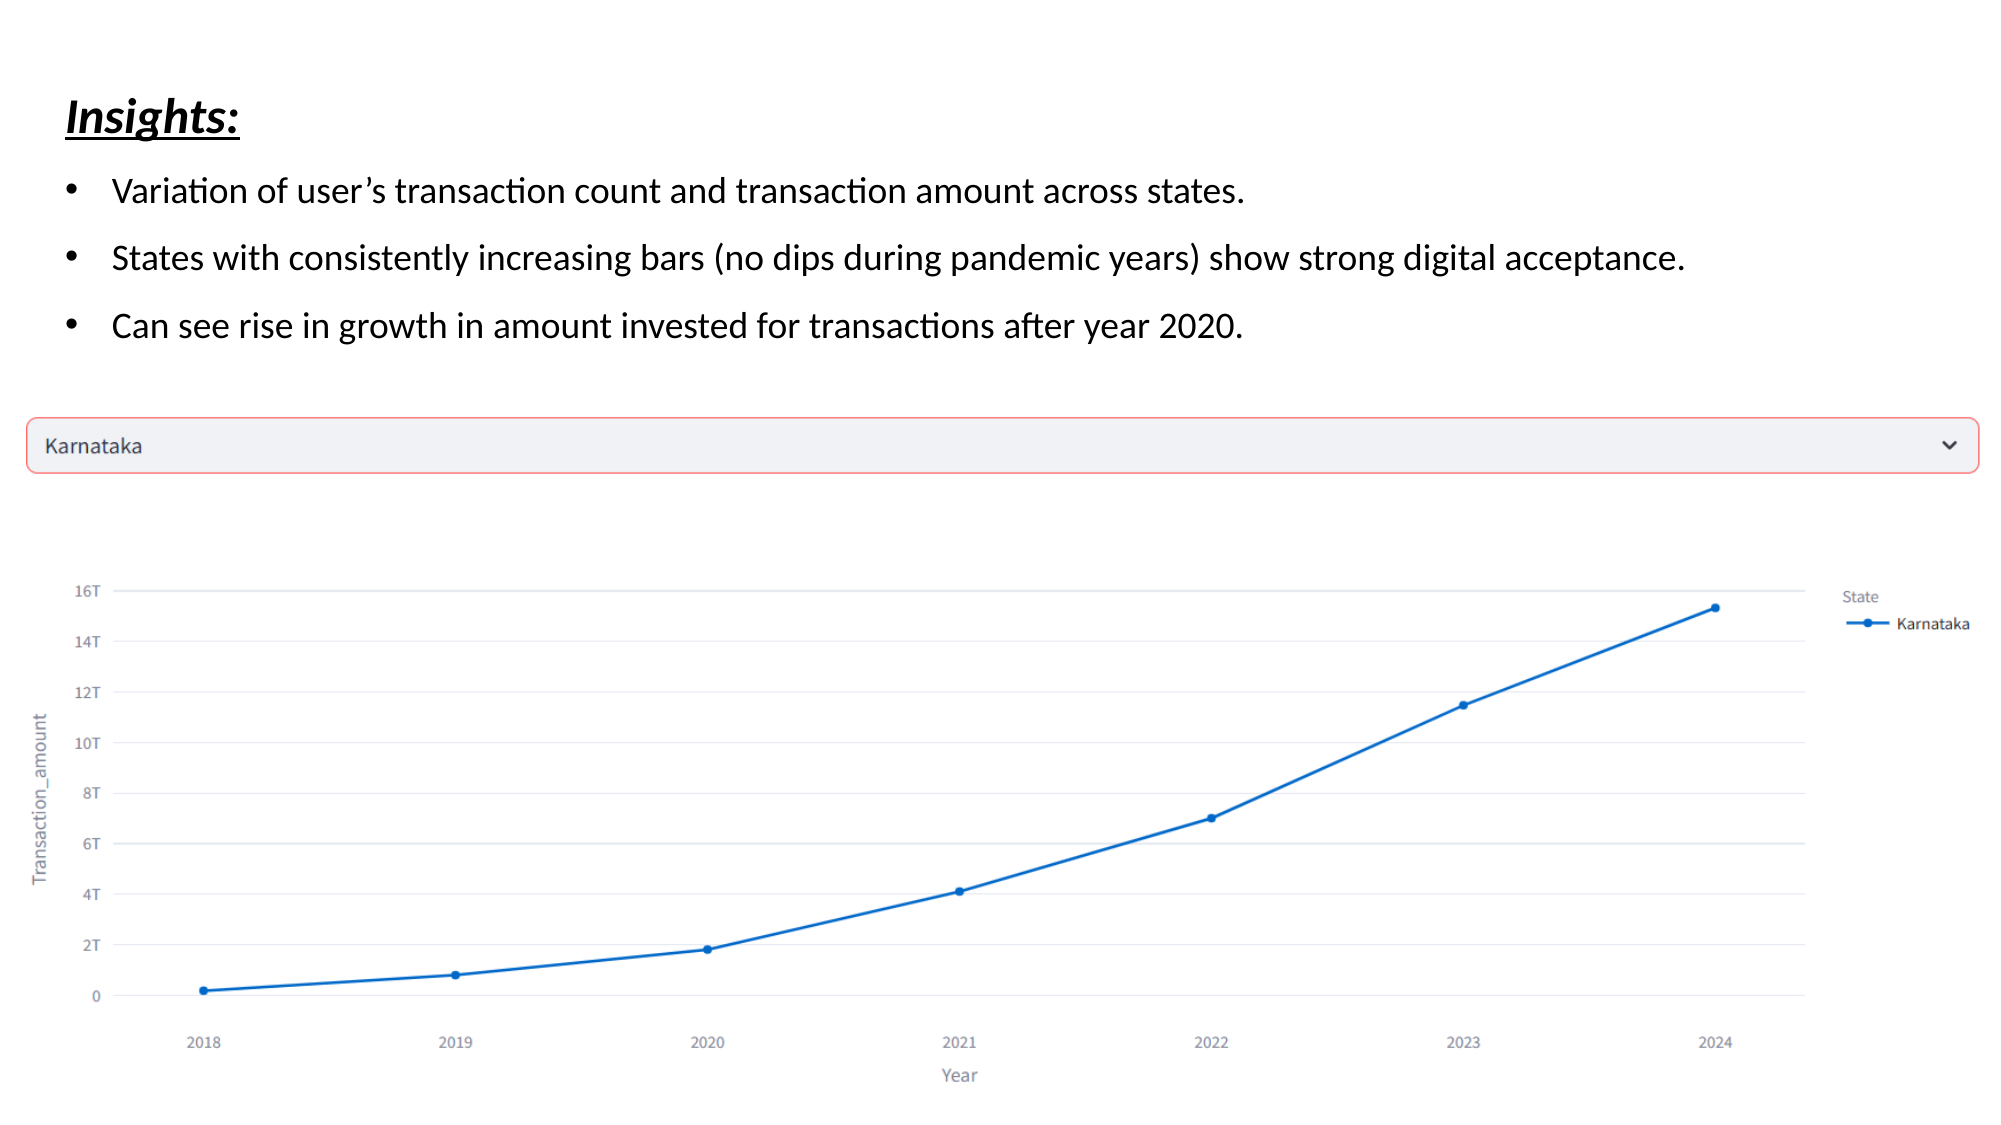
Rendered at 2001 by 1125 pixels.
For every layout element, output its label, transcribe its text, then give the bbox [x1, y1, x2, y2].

text_box Insights: Variation of user’s transaction count and transaction amount across states. States with consistently increasing bars (no dips during pandemic years) show strong digital acceptance. Can see rise in growth in amount invested for transactions after year 2020. [50, 45, 1950, 353]
picture [9, 397, 1991, 1093]
